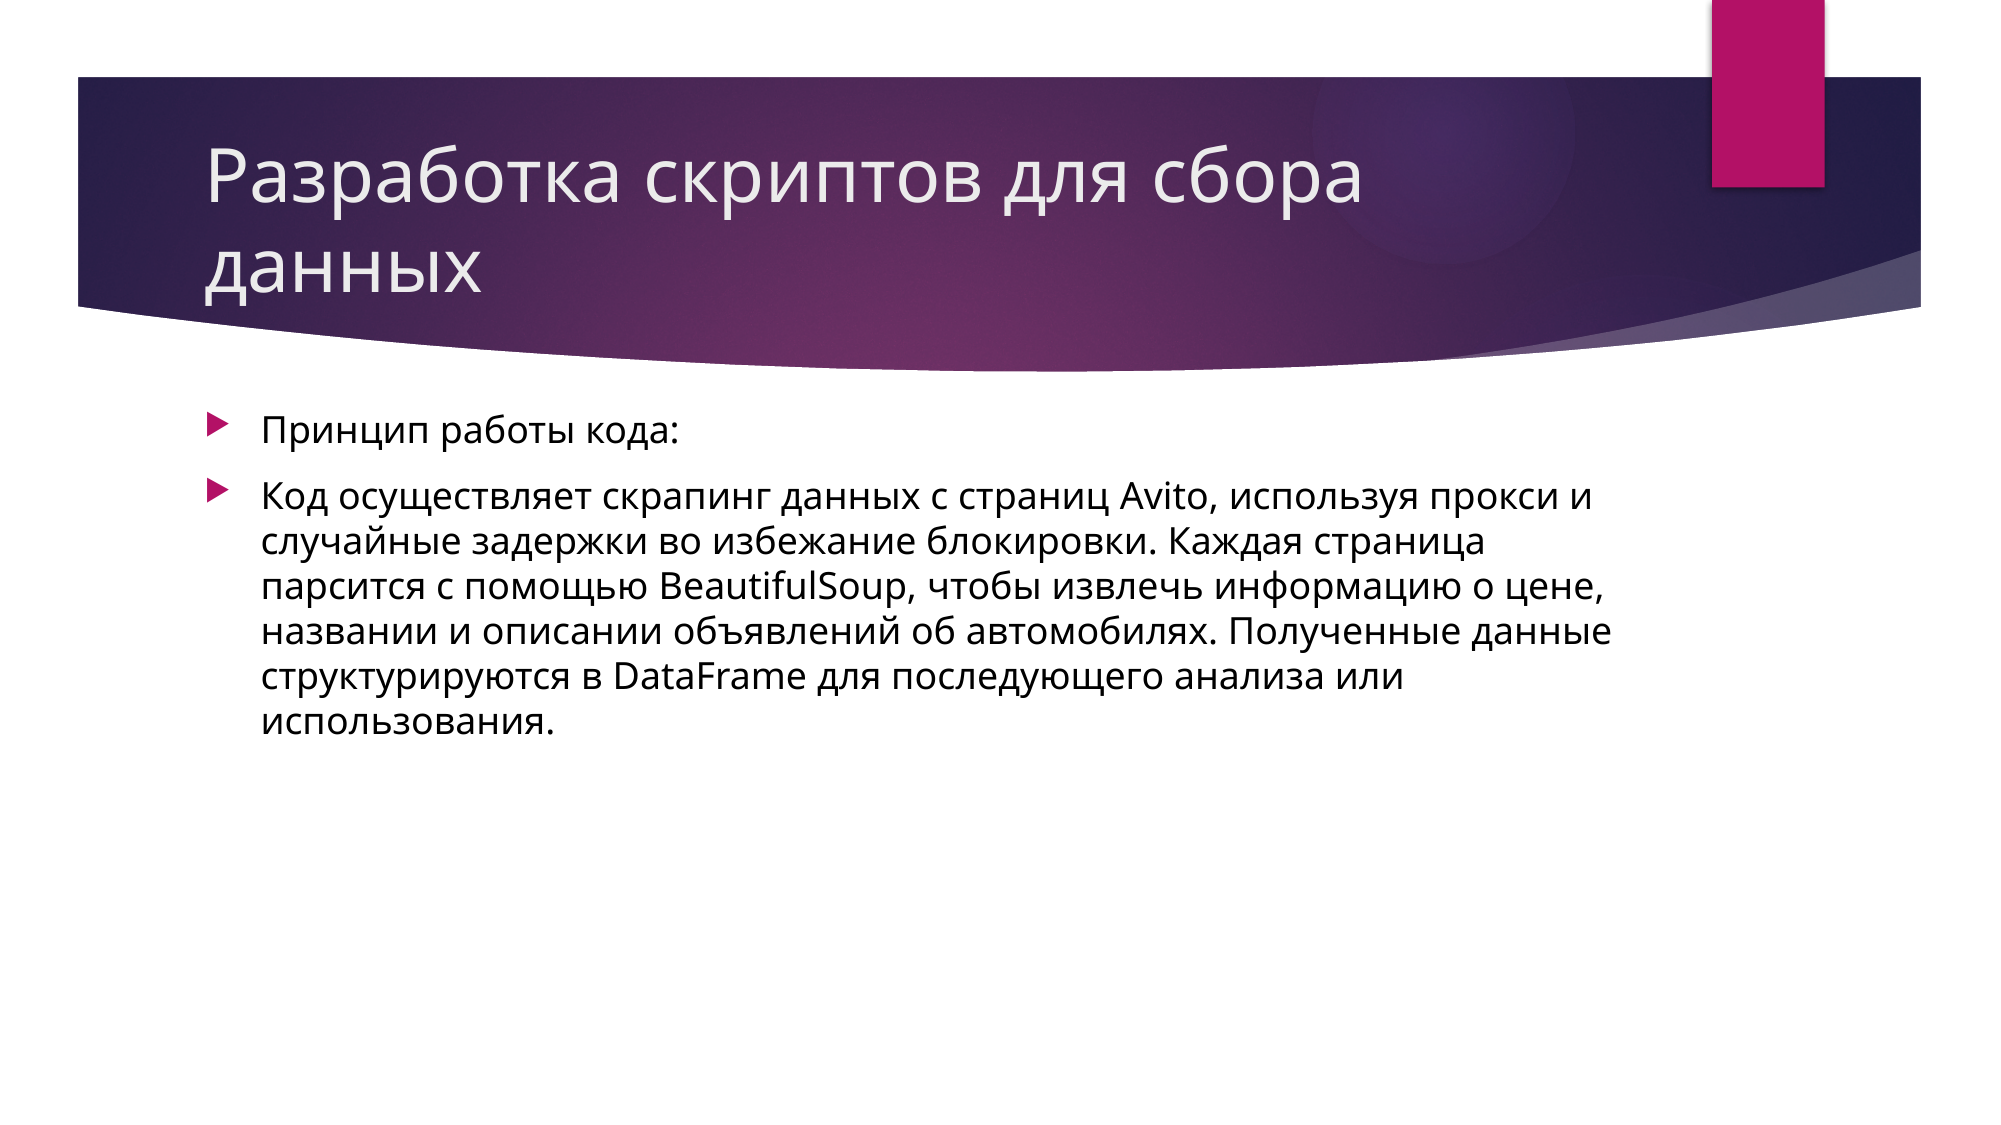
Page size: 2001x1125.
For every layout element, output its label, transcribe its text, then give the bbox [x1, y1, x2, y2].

title Разработка скриптов для сбора данных [189, 159, 1627, 276]
list Принцип работы кода: Код осуществляет скрапинг данных с страниц Avito, используя прокси и случайные задержки во избежание блокировки. Каждая страница парсится с помощью BeautifulSoup, чтобы извлечь информацию о цене, названии и описании объявлений об автомобилях. Полученные данные структурируются в DataFrame для последующего анализа или использования. [189, 398, 1638, 988]
